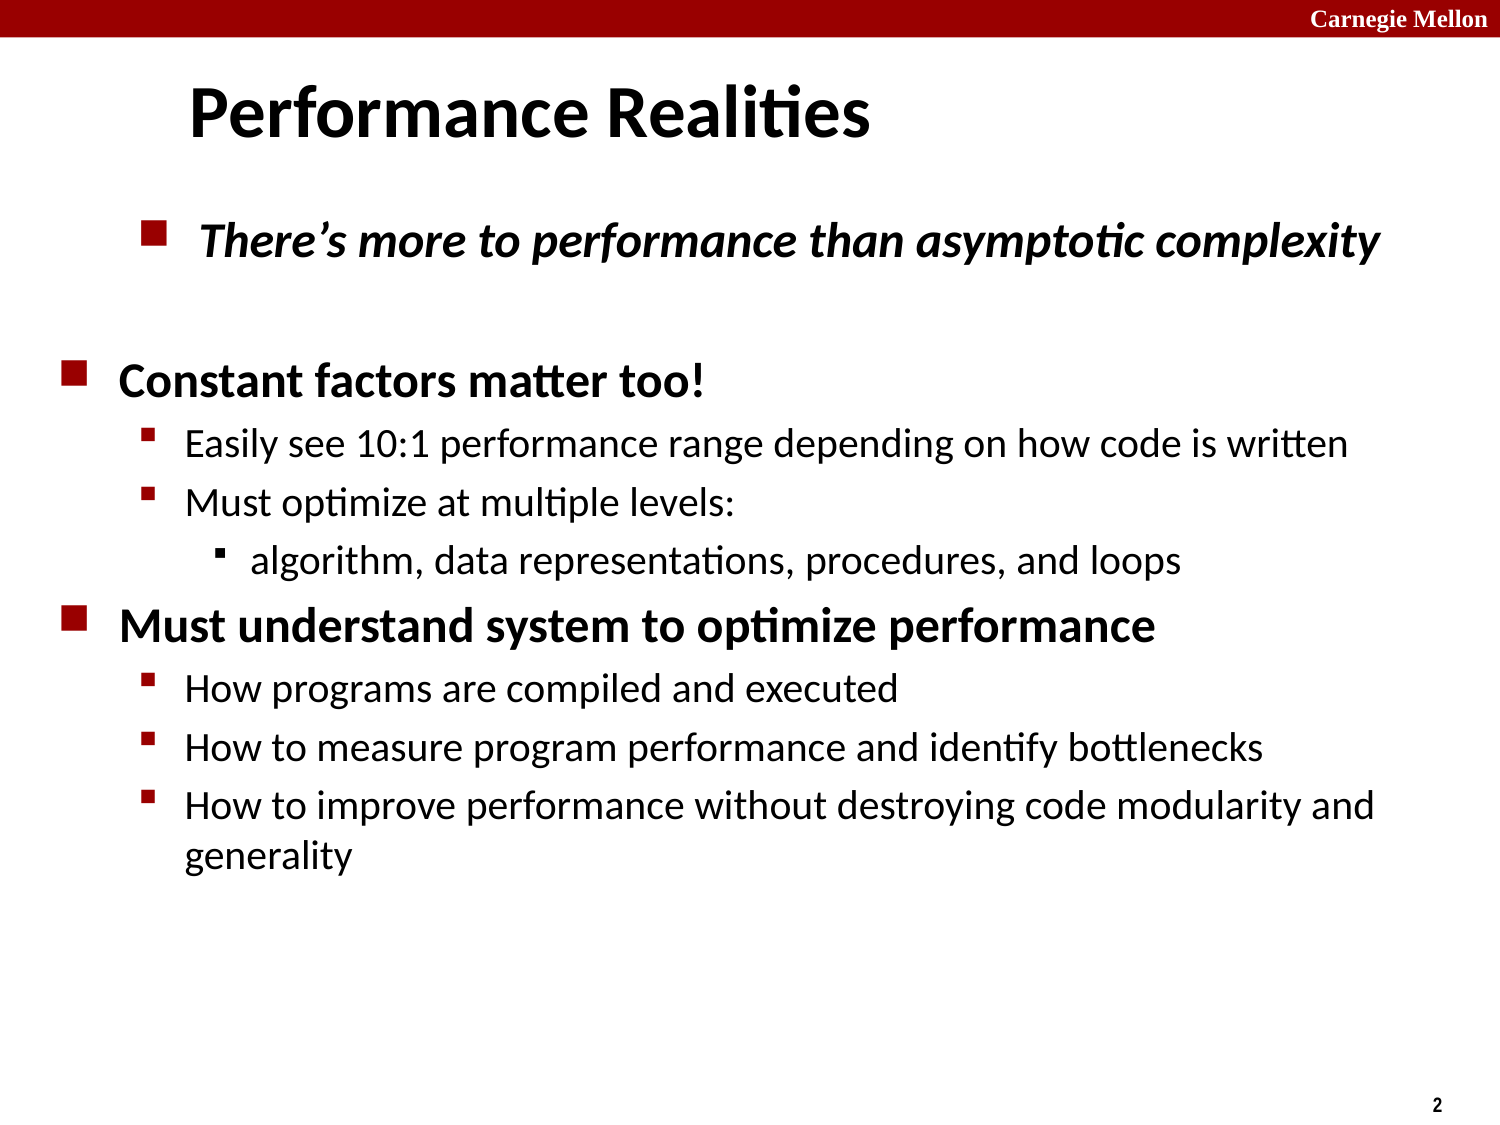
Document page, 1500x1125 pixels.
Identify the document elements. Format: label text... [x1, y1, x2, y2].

title Performance Realities [174, 60, 1048, 155]
list There’s more to performance than asymptotic complexity Constant factors matter too! Easily see 10:1 performance range depending on how code is written Must optimize at multiple levels: algorithm, data representations, procedures, and loops Must understand system to optimize performance How programs are compiled and executed How to measure program performance and identify bottlenecks How to improve performance without destroying code modularity and generality [47, 199, 1476, 1058]
